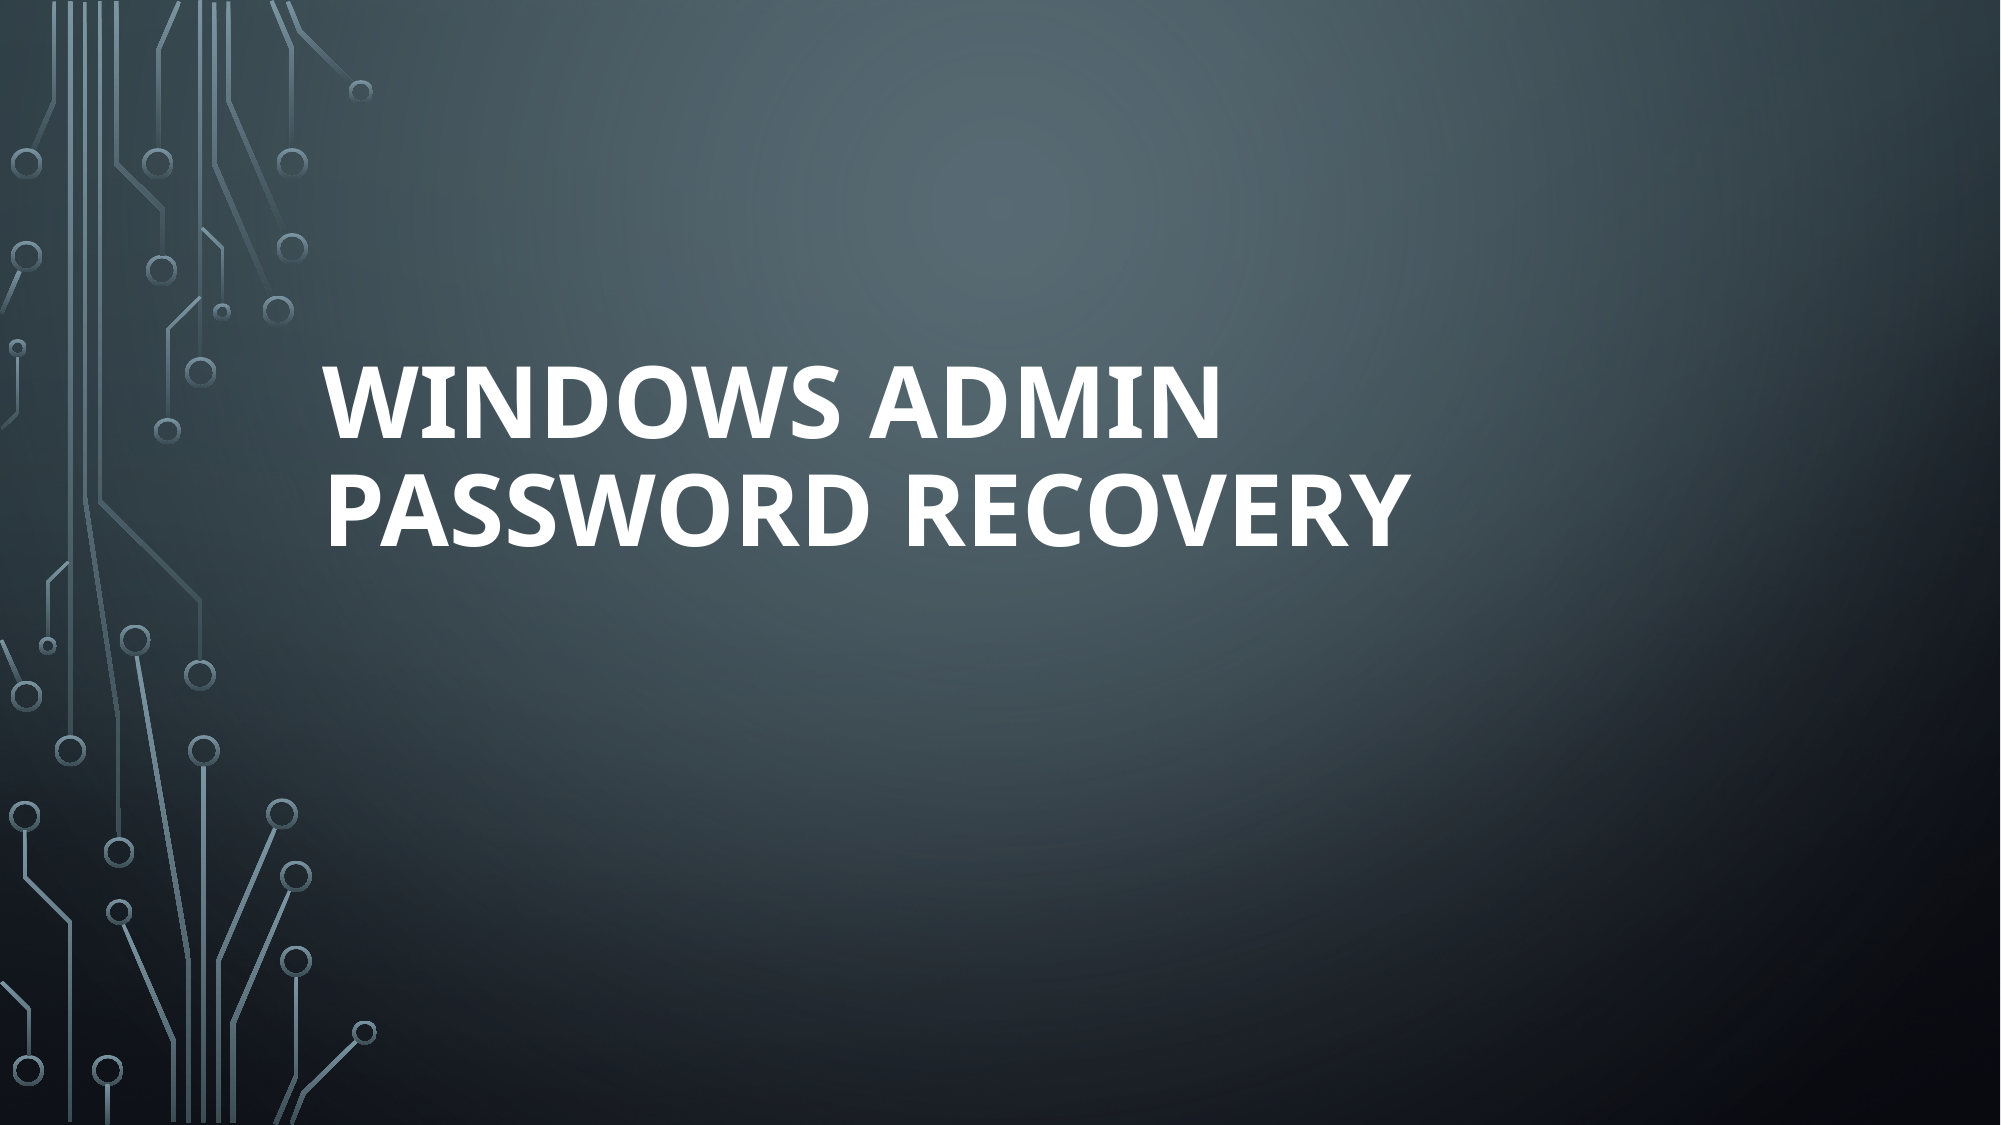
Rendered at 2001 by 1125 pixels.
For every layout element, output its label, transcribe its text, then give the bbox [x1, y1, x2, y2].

subtitle [307, 590, 1750, 863]
title Windows admin password recovery [307, 184, 1750, 576]
